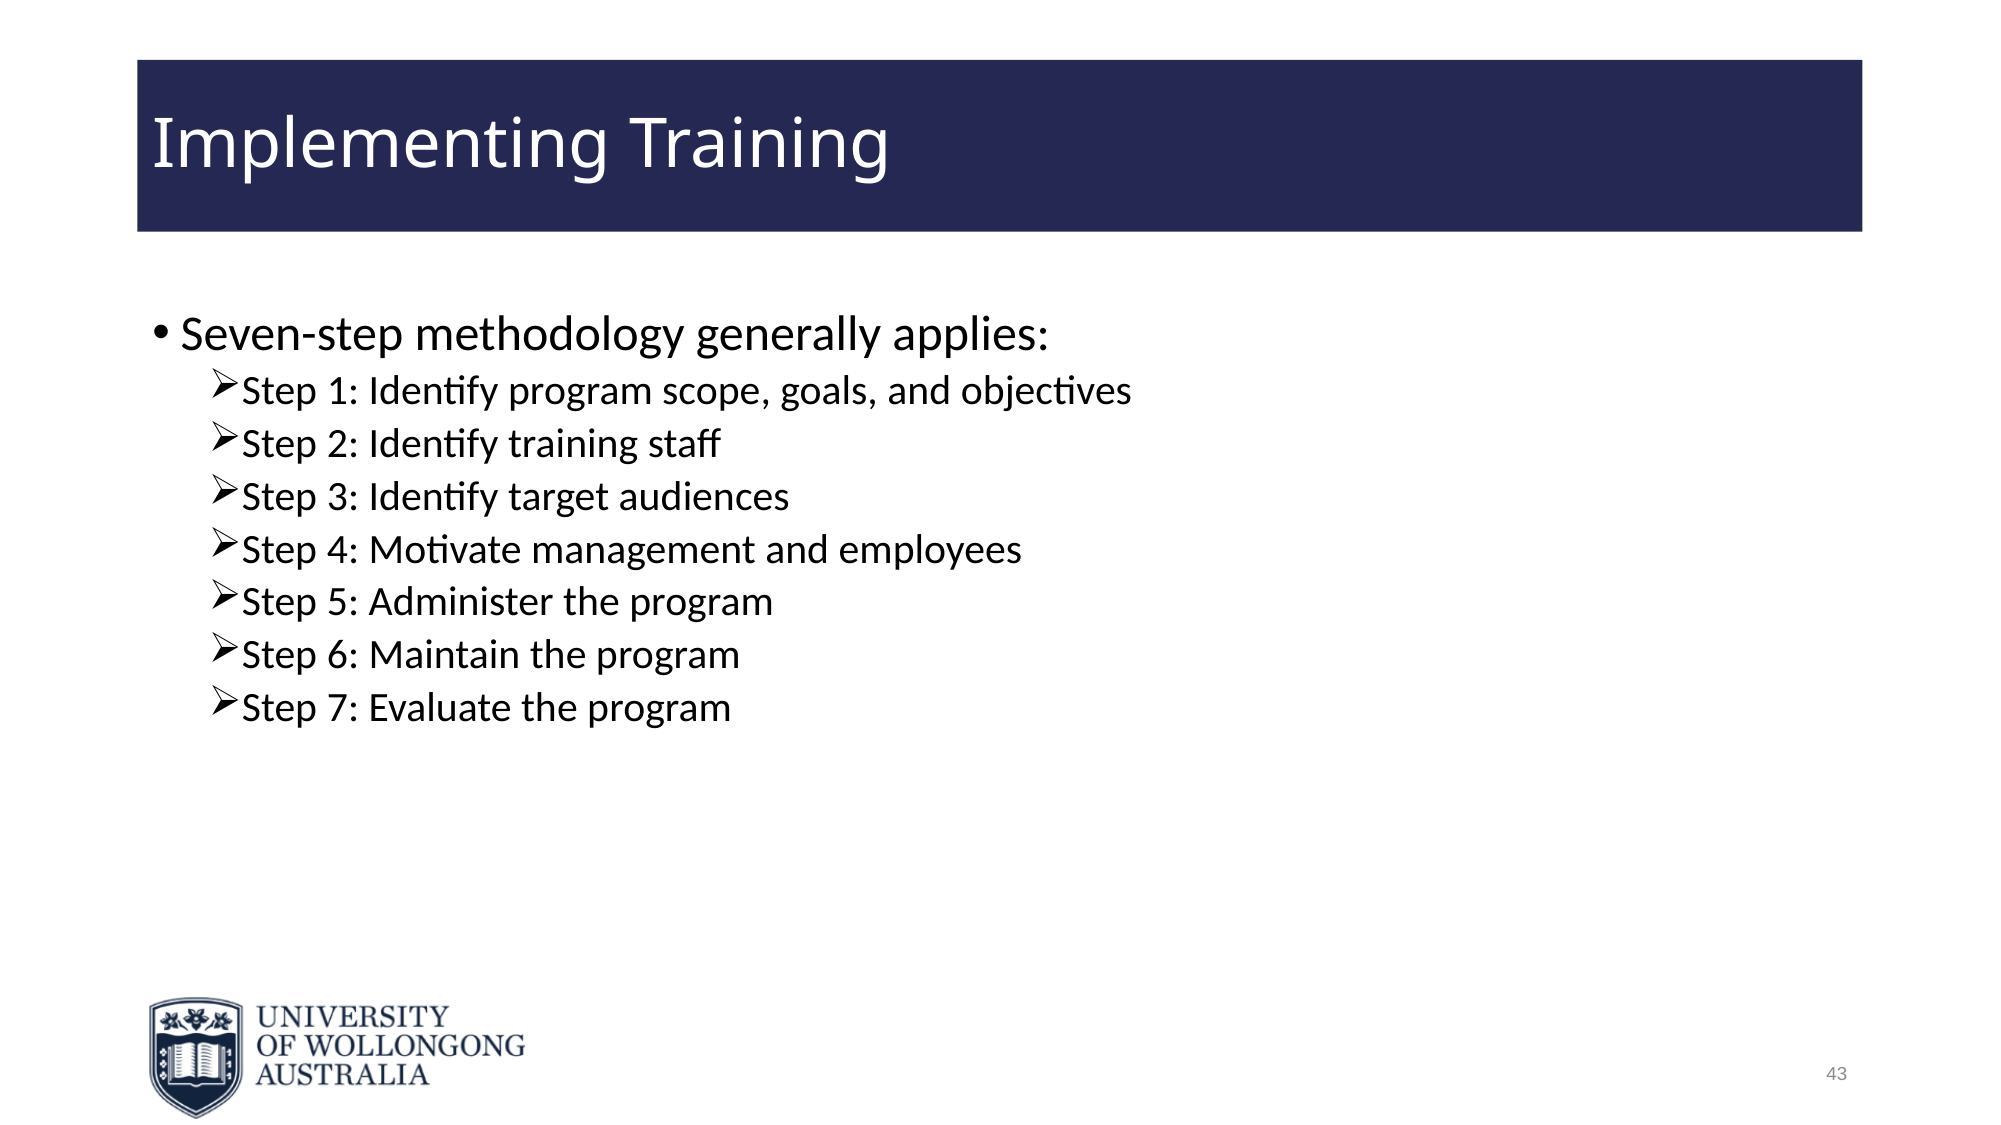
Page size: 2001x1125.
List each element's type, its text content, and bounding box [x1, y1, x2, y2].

picture [137, 987, 548, 1125]
title Implementing Training [137, 59, 1863, 232]
slide_number 43 [1412, 1042, 1863, 1103]
list Seven-step methodology generally applies: Step 1: Identify program scope, goals, and objectives Step 2: Identify training staff Step 3: Identify target audiences Step 4: Motivate management and employees Step 5: Administer the program Step 6: Maintain the program Step 7: Evaluate the program [137, 299, 1863, 823]
